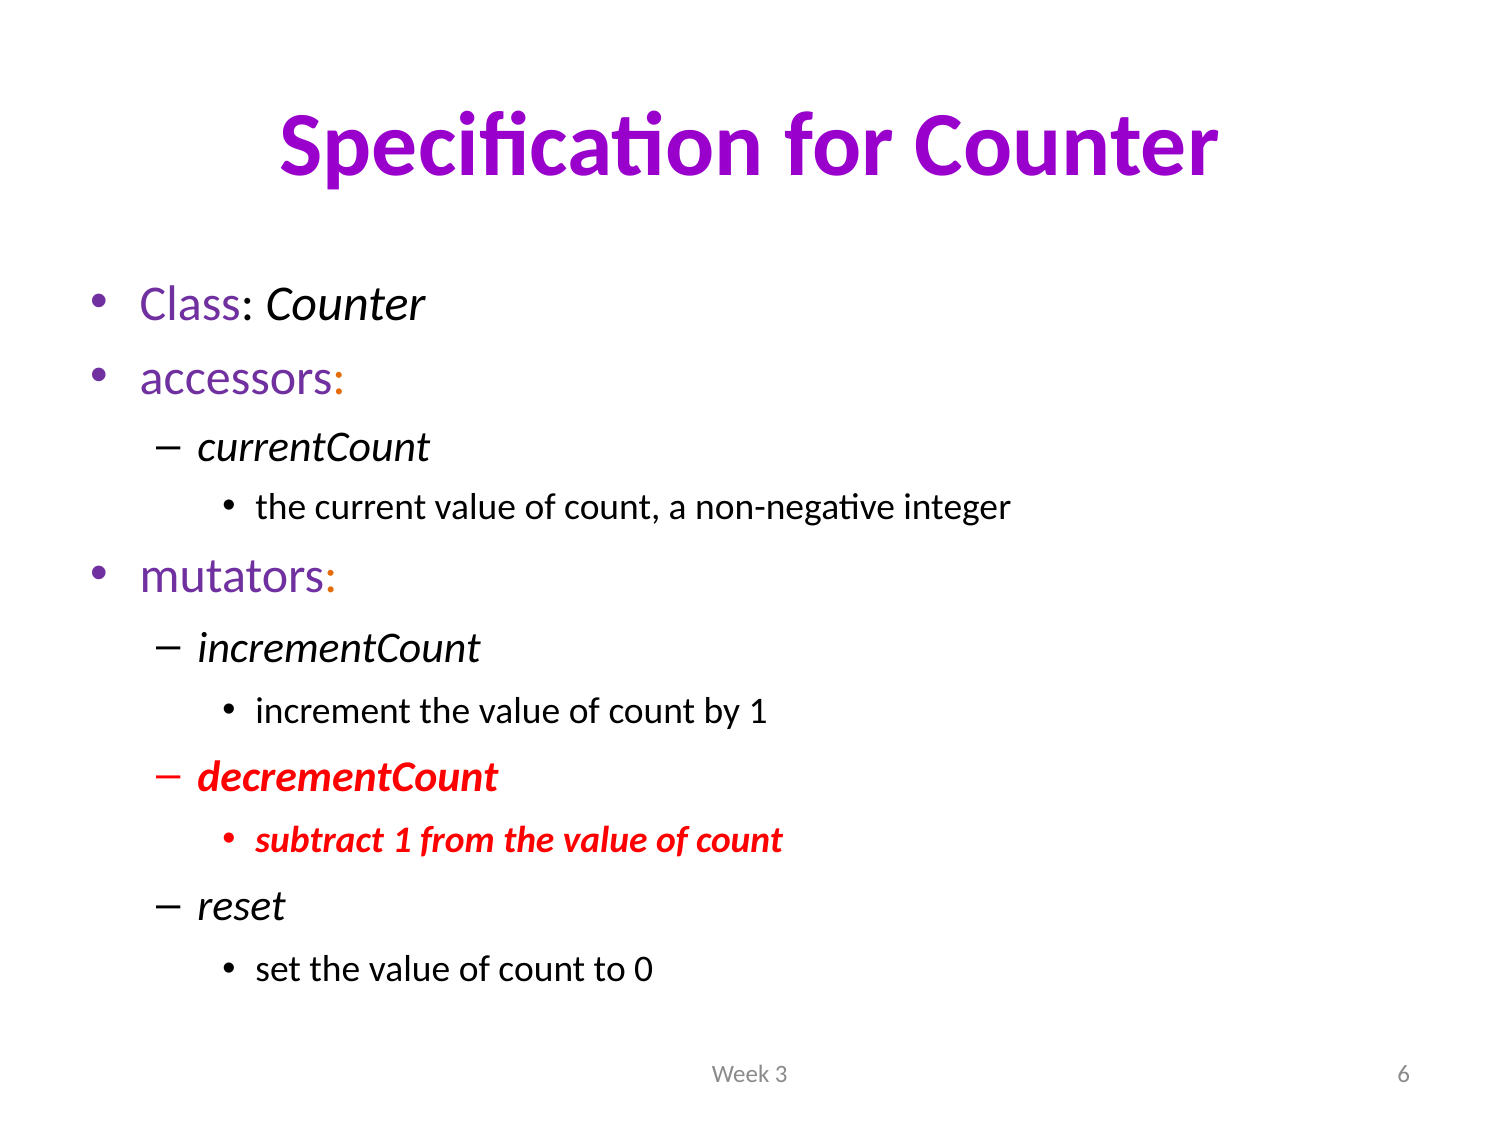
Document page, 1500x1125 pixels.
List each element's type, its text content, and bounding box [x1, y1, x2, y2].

list Class: Counter accessors: currentCount the current value of count, a non-negative integer mutators: incrementCount increment the value of count by 1 decrementCount subtract 1 from the value of count reset set the value of count to 0 [75, 262, 1425, 1005]
footer Week 3 [512, 1042, 988, 1103]
title Specification for Counter [75, 45, 1425, 233]
slide_number 6 [1074, 1042, 1425, 1103]
